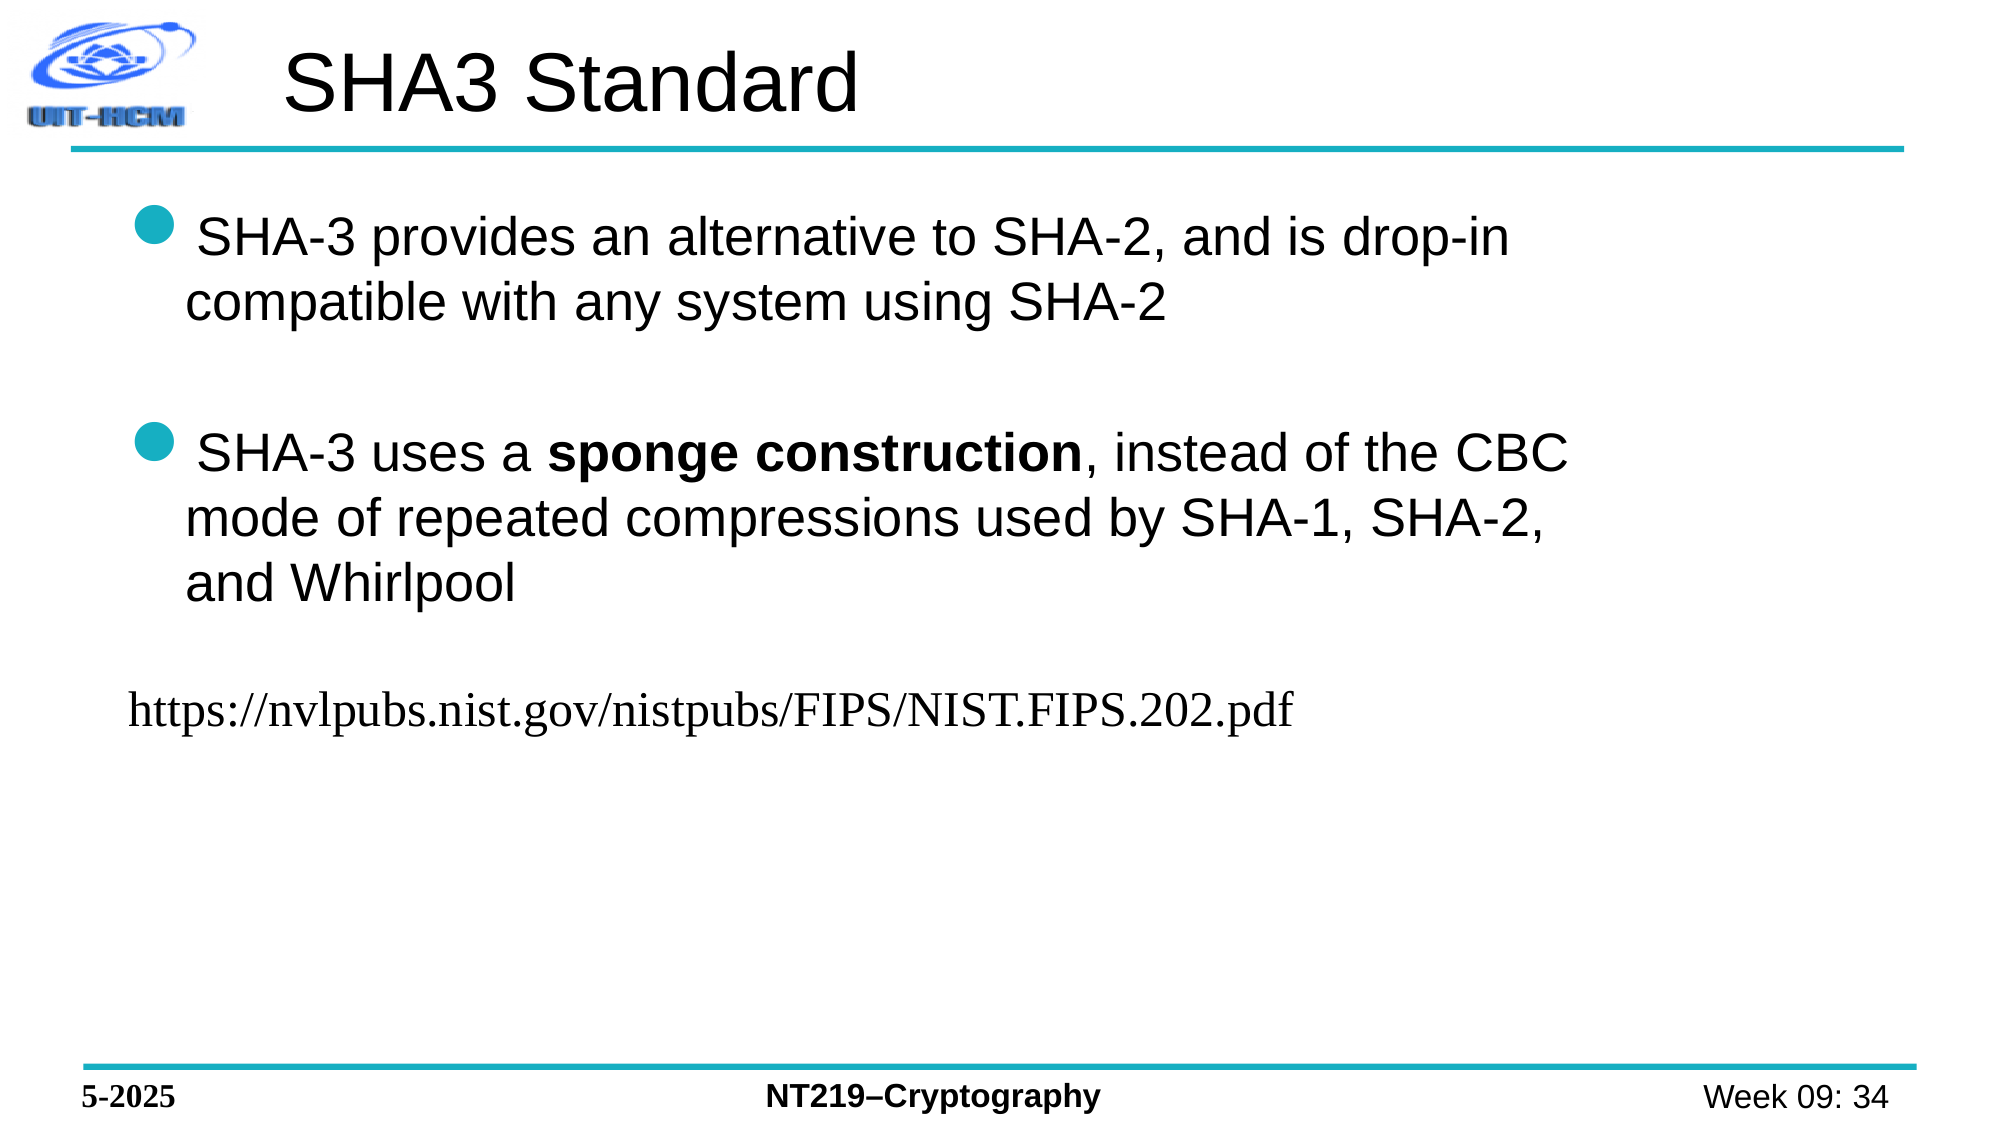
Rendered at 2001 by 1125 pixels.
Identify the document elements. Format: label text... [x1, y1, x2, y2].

picture [7, 9, 217, 138]
title SHA3 Standard [267, 21, 1468, 135]
list SHA-3 provides an alternative to SHA-2, and is drop-in compatible with any system using SHA-2 SHA-3 uses a sponge construction, instead of the CBC mode of repeated compressions used by SHA-1, SHA-2, and Whirlpool [114, 193, 1616, 932]
text_box https://nvlpubs.nist.gov/nistpubs/FIPS/NIST.FIPS.202.pdf [114, 668, 1514, 744]
